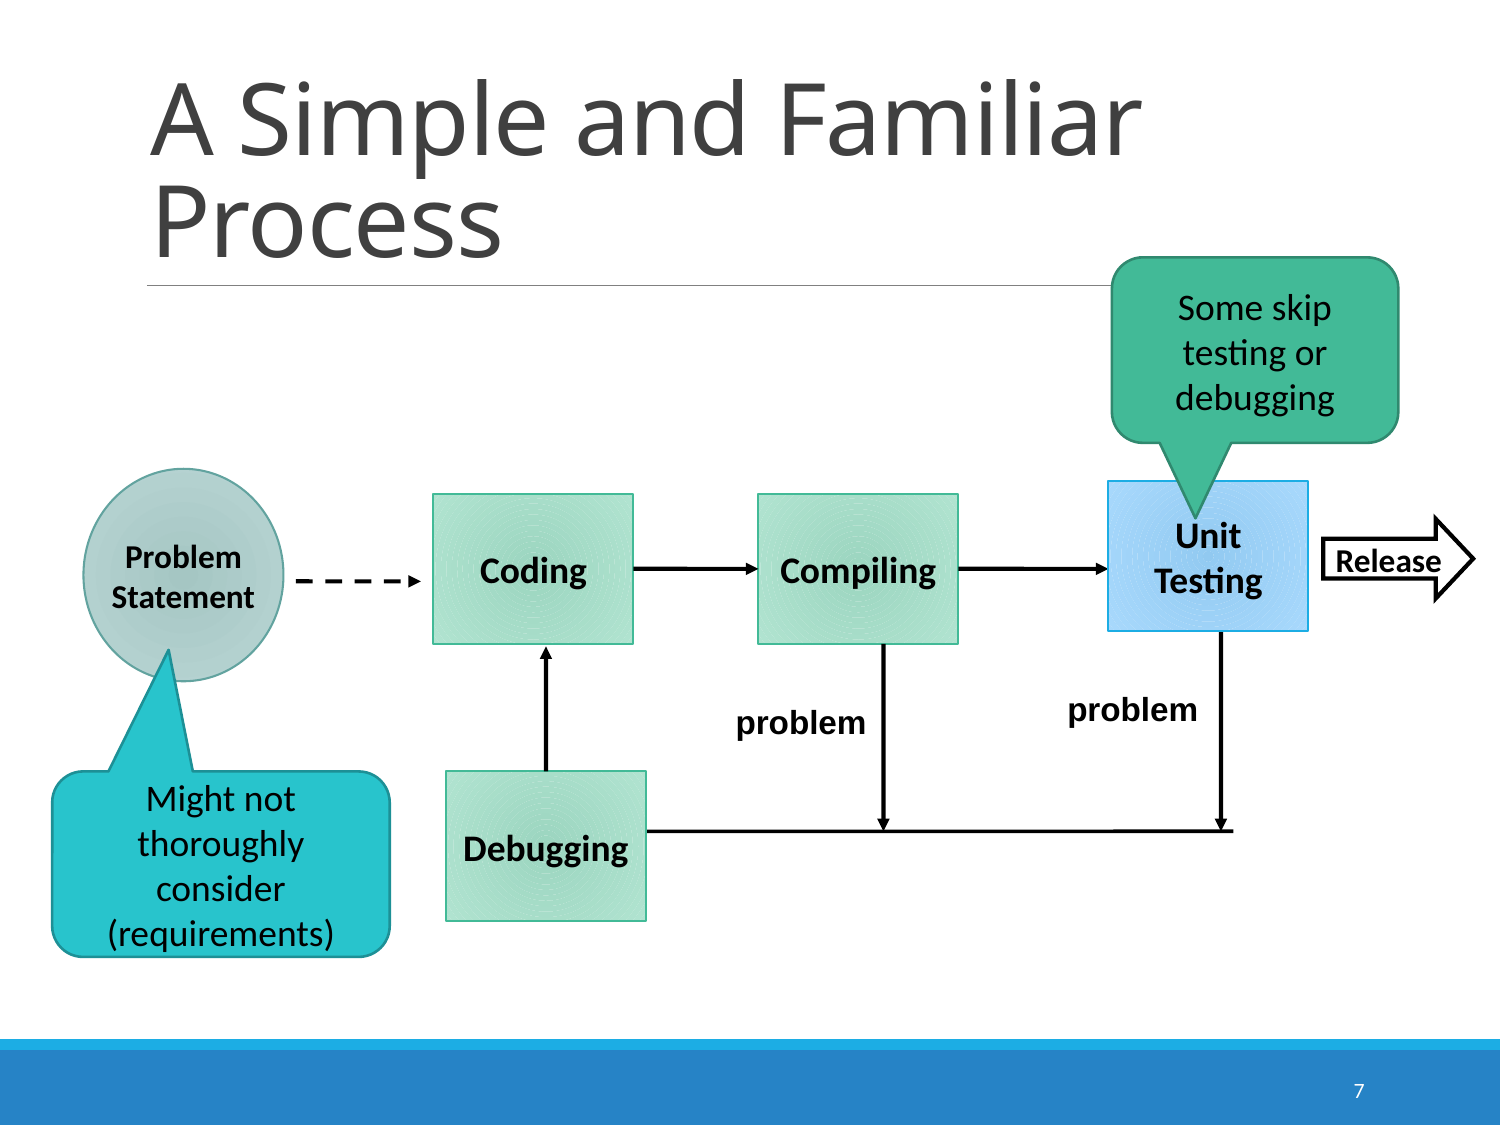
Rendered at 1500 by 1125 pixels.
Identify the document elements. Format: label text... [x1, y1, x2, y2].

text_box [82, 468, 1474, 922]
text_box Some skip testing or debugging [1110, 256, 1400, 465]
title A Simple and Familiar Process [135, 47, 1373, 285]
text_box Might not thoroughly consider (requirements) [50, 770, 391, 959]
slide_number 7 [1218, 1059, 1380, 1120]
